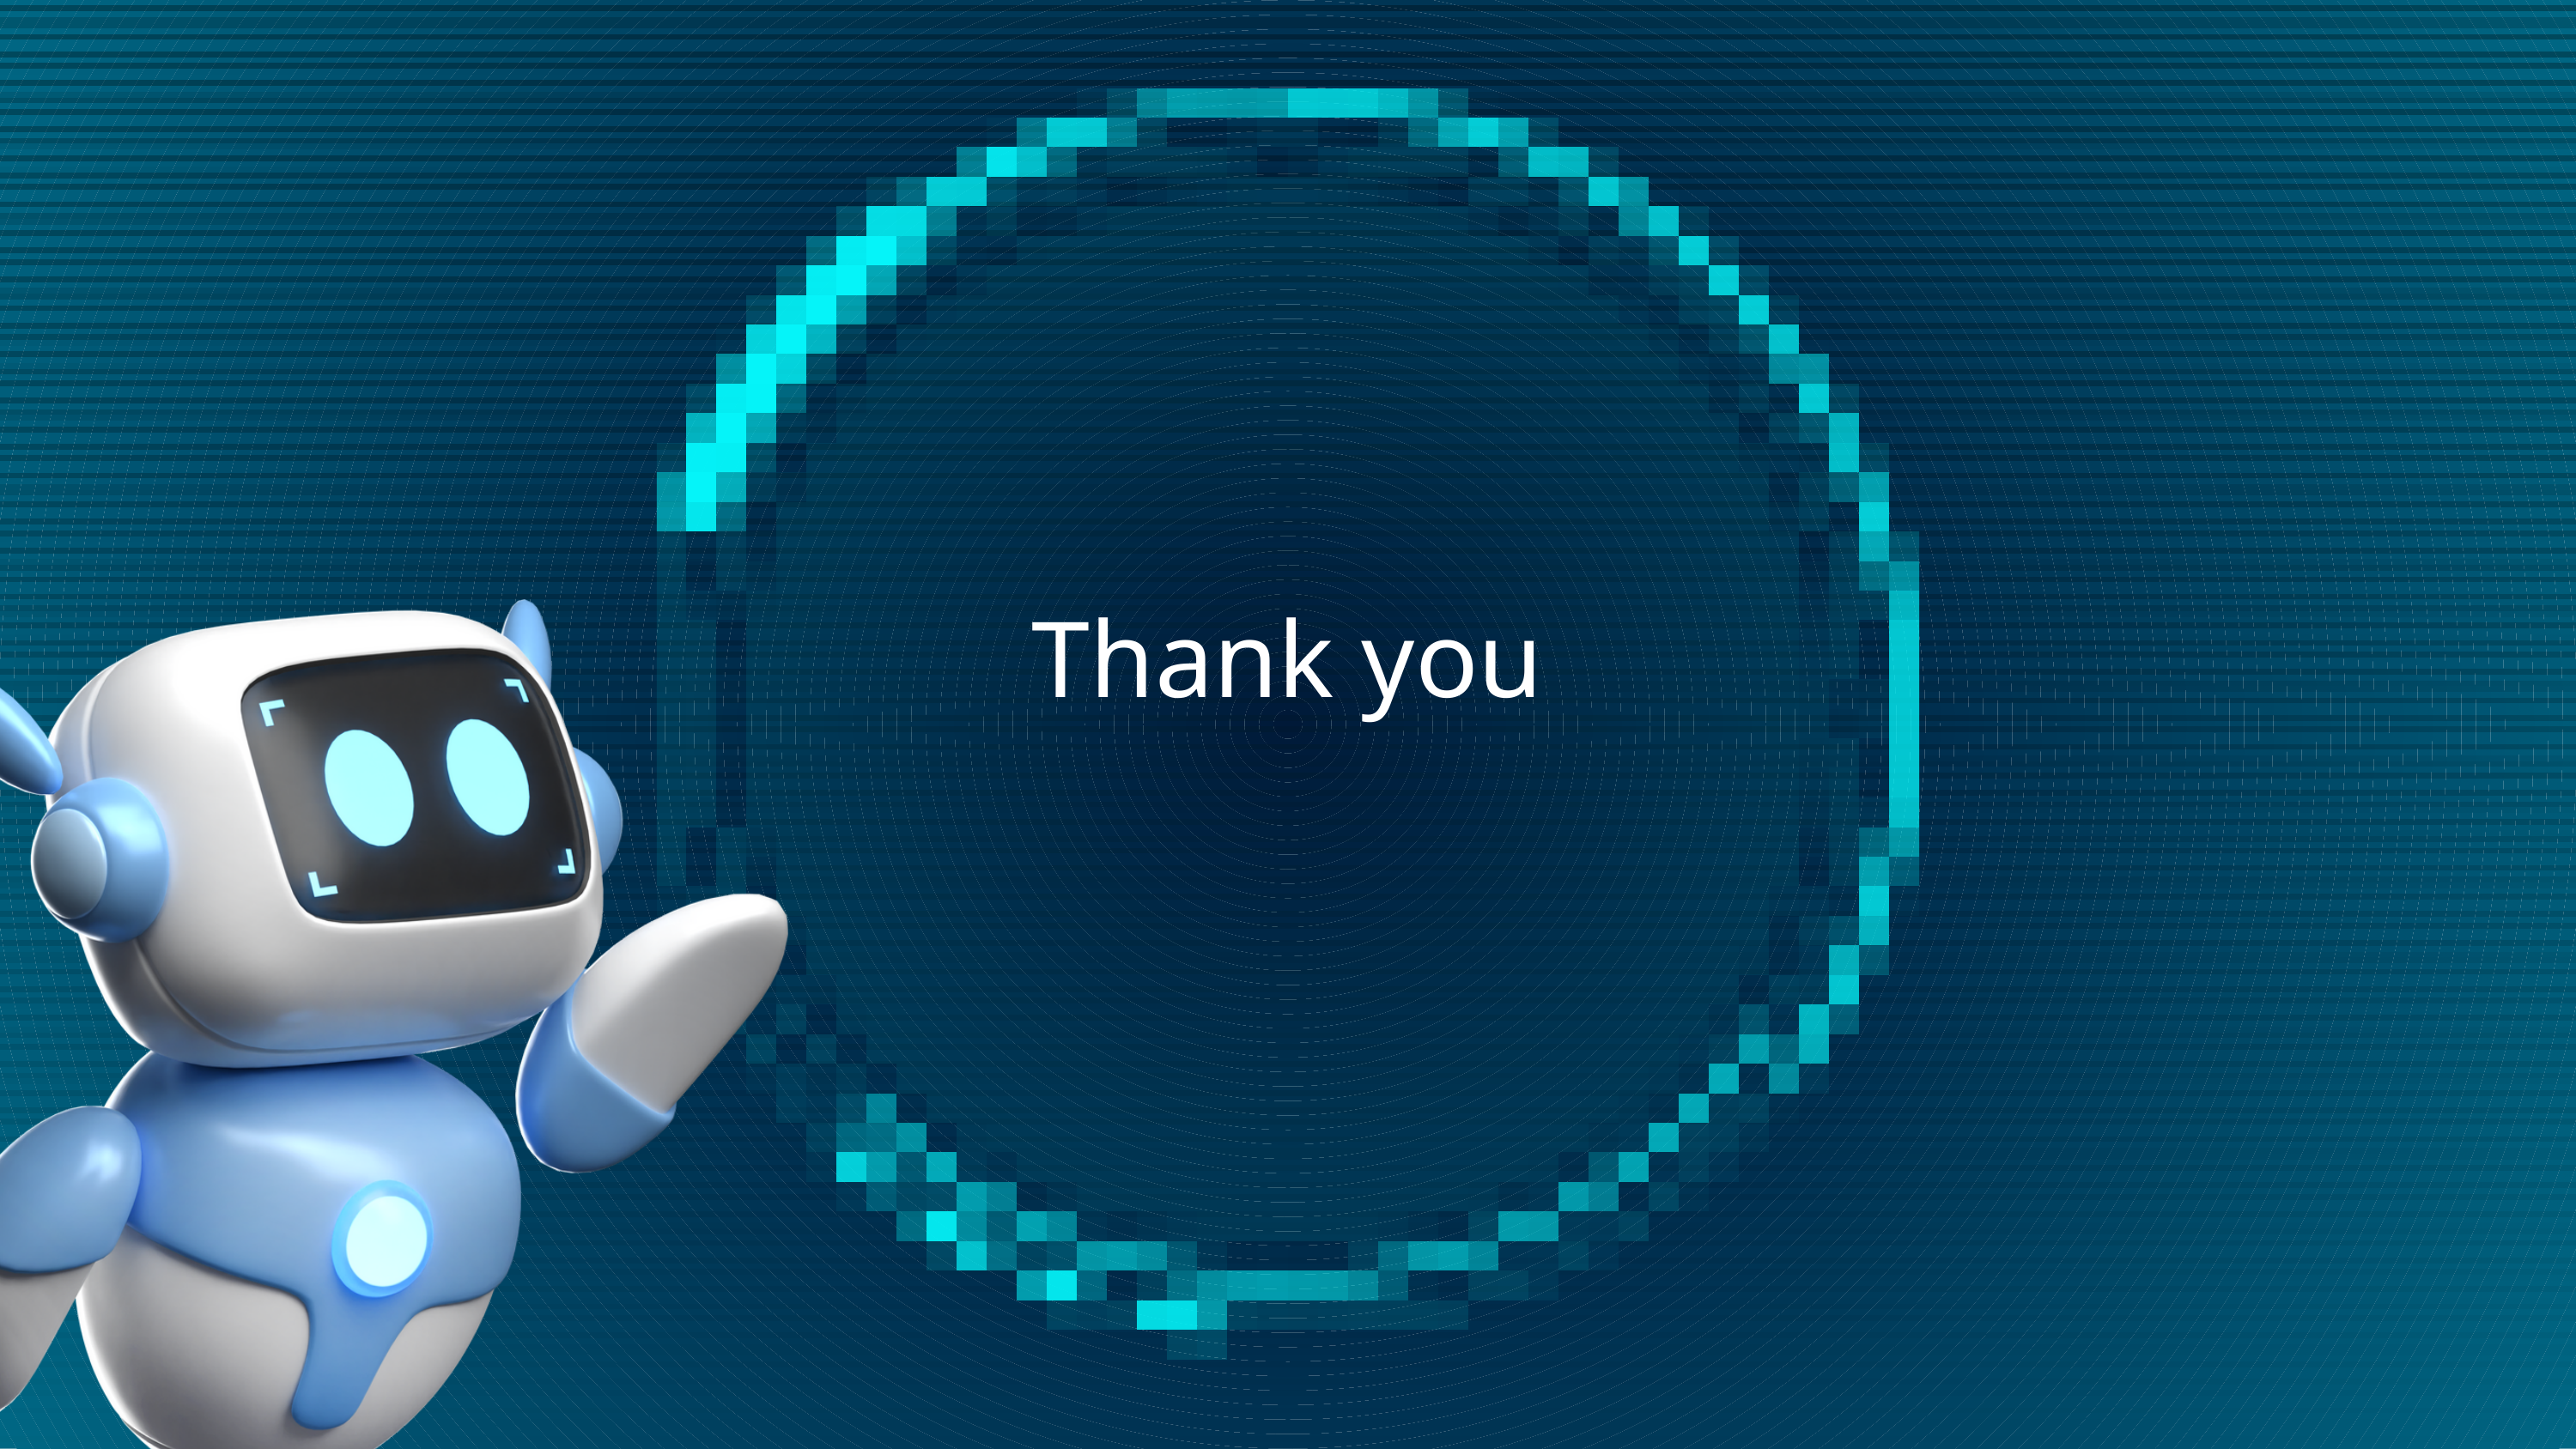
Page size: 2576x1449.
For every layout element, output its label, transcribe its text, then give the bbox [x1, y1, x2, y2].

text_box [0, 0, 2576, 1449]
text_box Thank you [769, 572, 1807, 719]
text_box [656, 88, 1920, 1361]
text_box [0, 599, 789, 1449]
